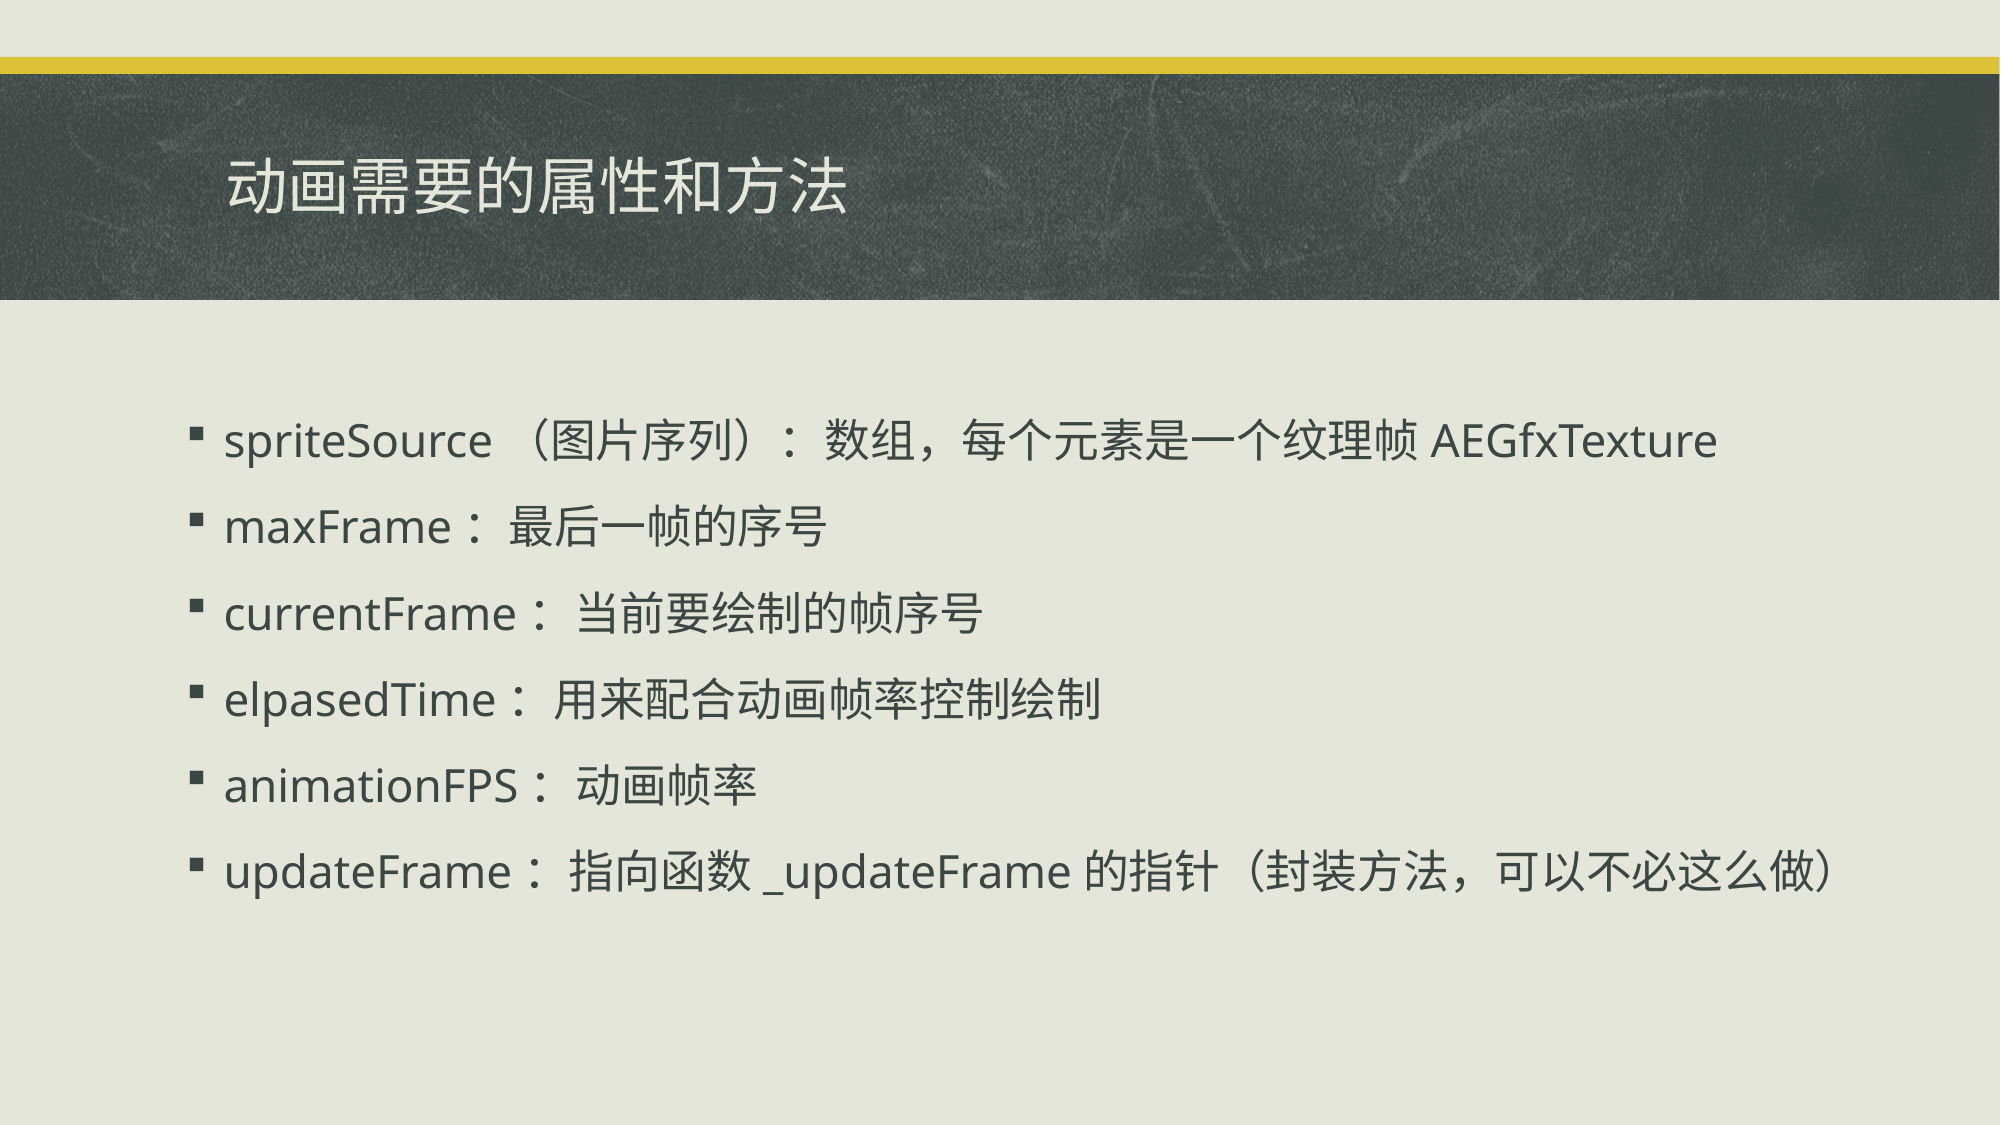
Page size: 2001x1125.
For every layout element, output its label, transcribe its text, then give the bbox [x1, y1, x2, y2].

title 动画需要的属性和方法 [210, 76, 1790, 300]
list spriteSource（图片序列）：数组，每个元素是一个纹理帧AEGfxTexture maxFrame：最后一帧的序号 currentFrame：当前要绘制的帧序号 elpasedTime：用来配合动画帧率控制绘制 animationFPS：动画帧率 updateFrame：指向函数_updateFrame的指针（封装方法，可以不必这么做） [171, 404, 1885, 1074]
picture [0, 74, 2000, 300]
